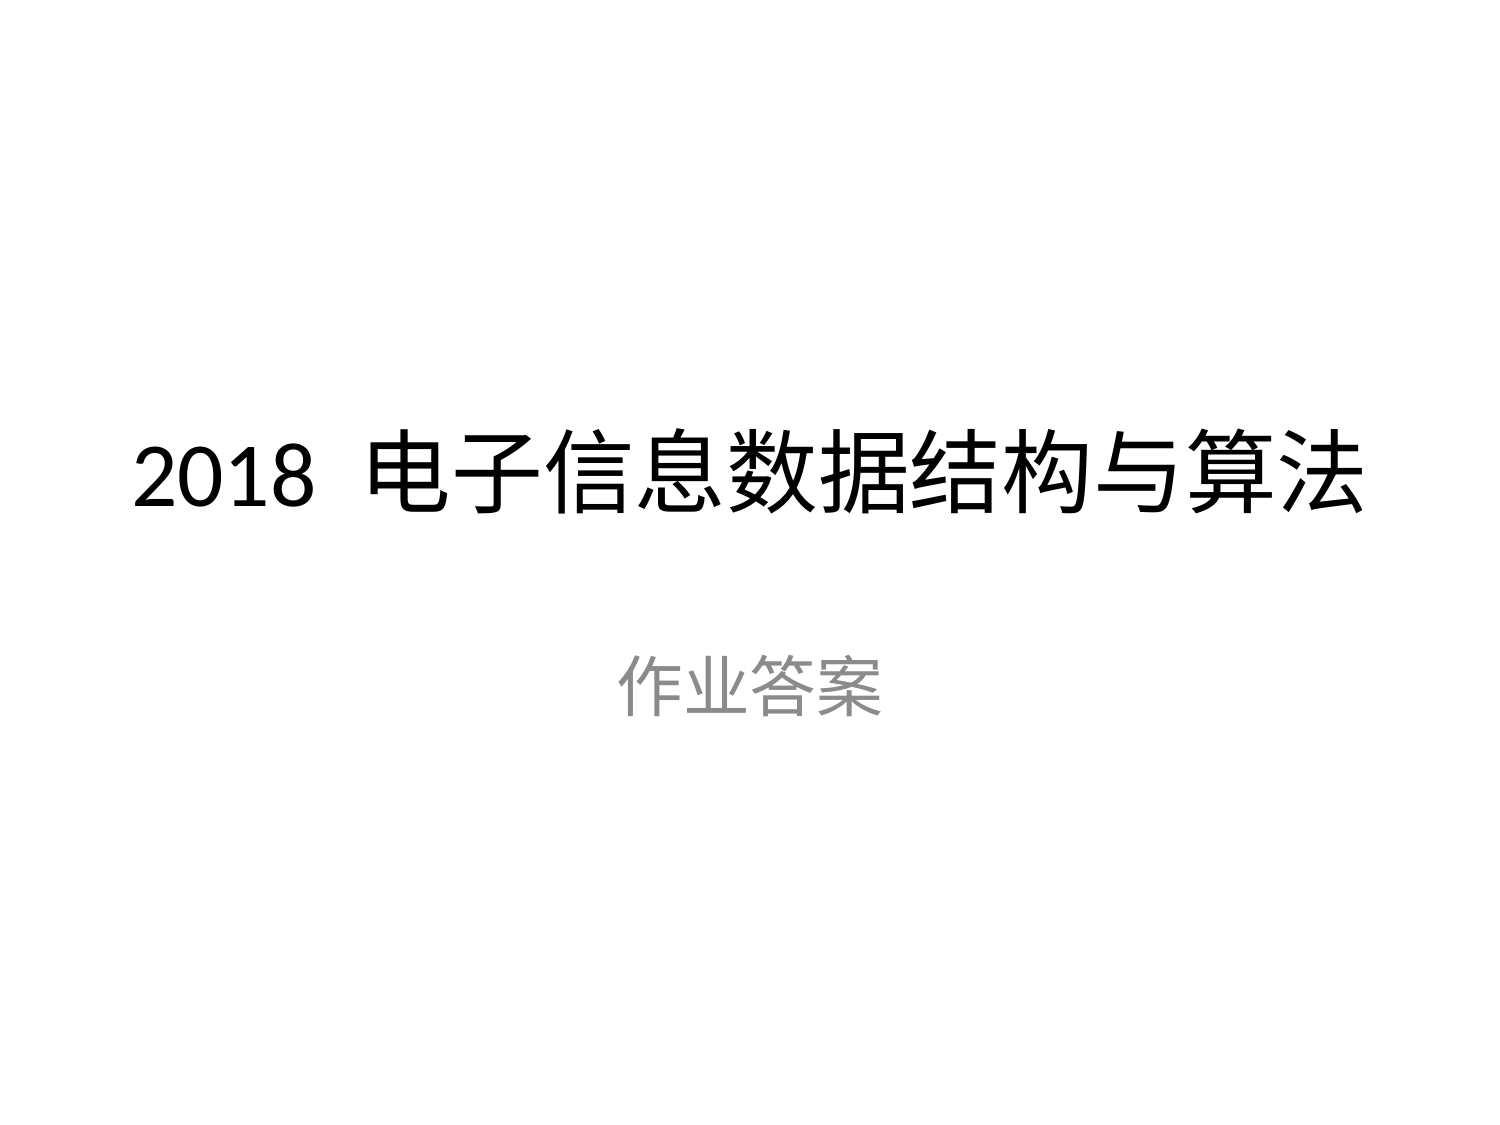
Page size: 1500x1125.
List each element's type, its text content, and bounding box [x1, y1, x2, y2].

title 2018 电子信息数据结构与算法 [112, 349, 1388, 591]
subtitle 作业答案 [225, 637, 1275, 925]
